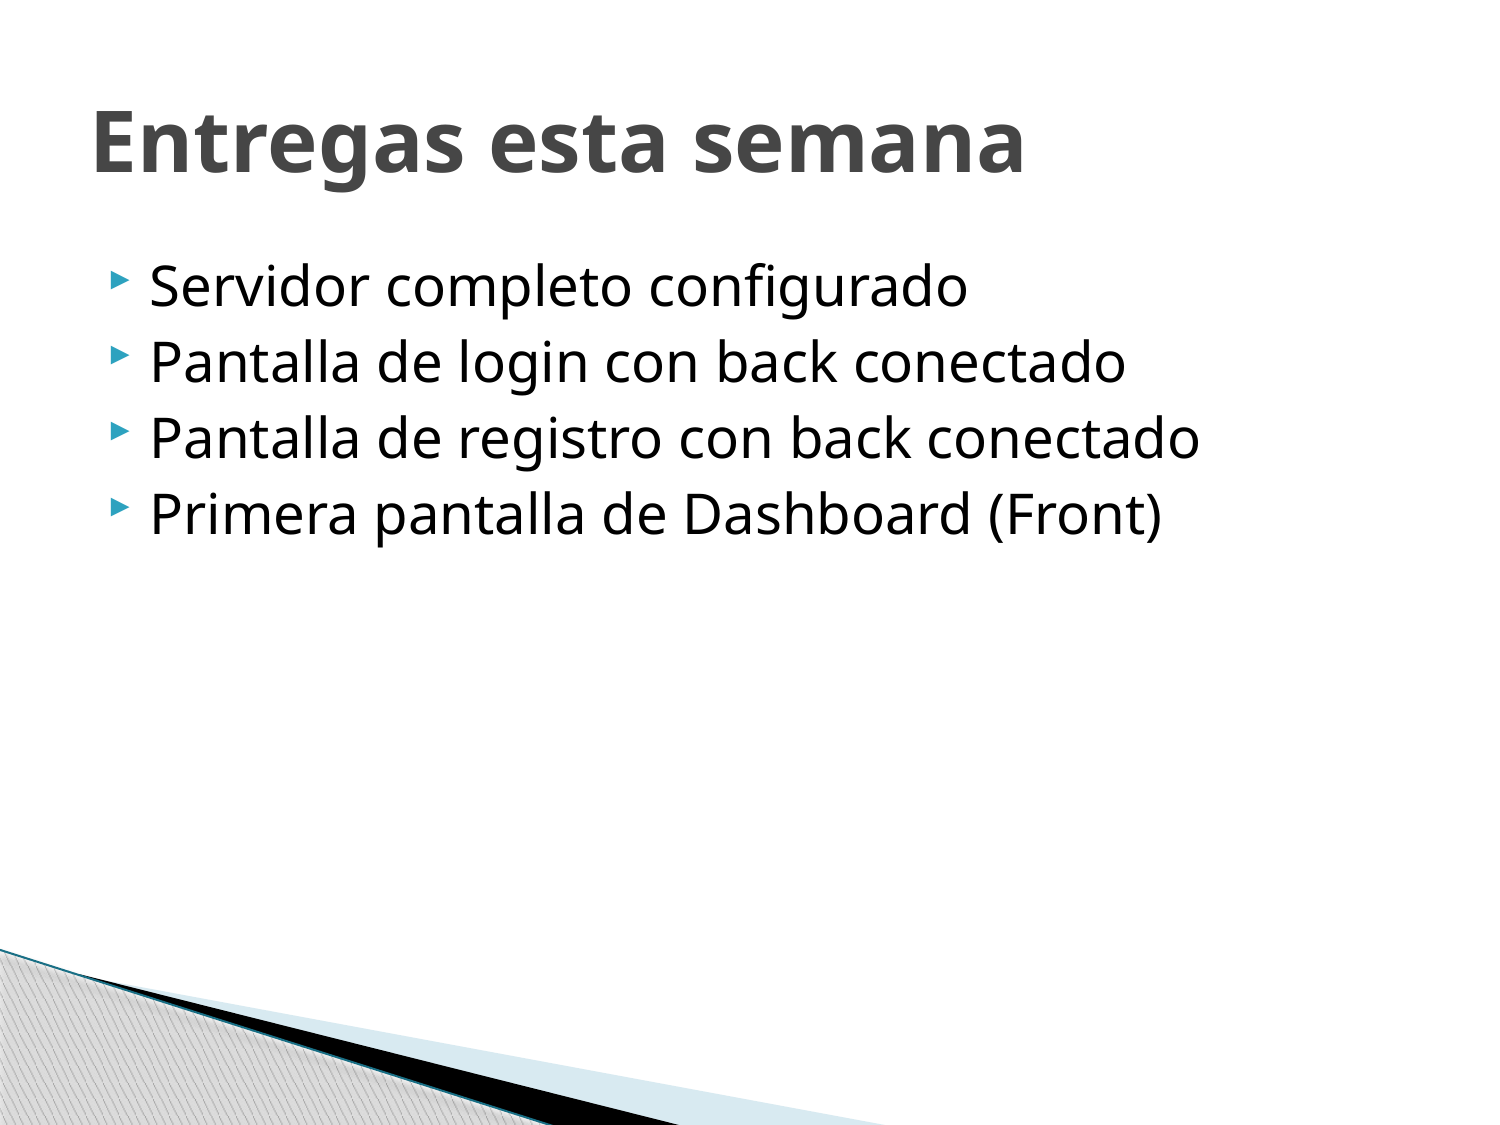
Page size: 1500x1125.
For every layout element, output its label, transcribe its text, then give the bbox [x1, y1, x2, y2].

list Servidor completo configurado Pantalla de login con back conectado Pantalla de registro con back conectado Primera pantalla de Dashboard (Front) [75, 243, 1425, 986]
title Entregas esta semana [75, 45, 1425, 233]
